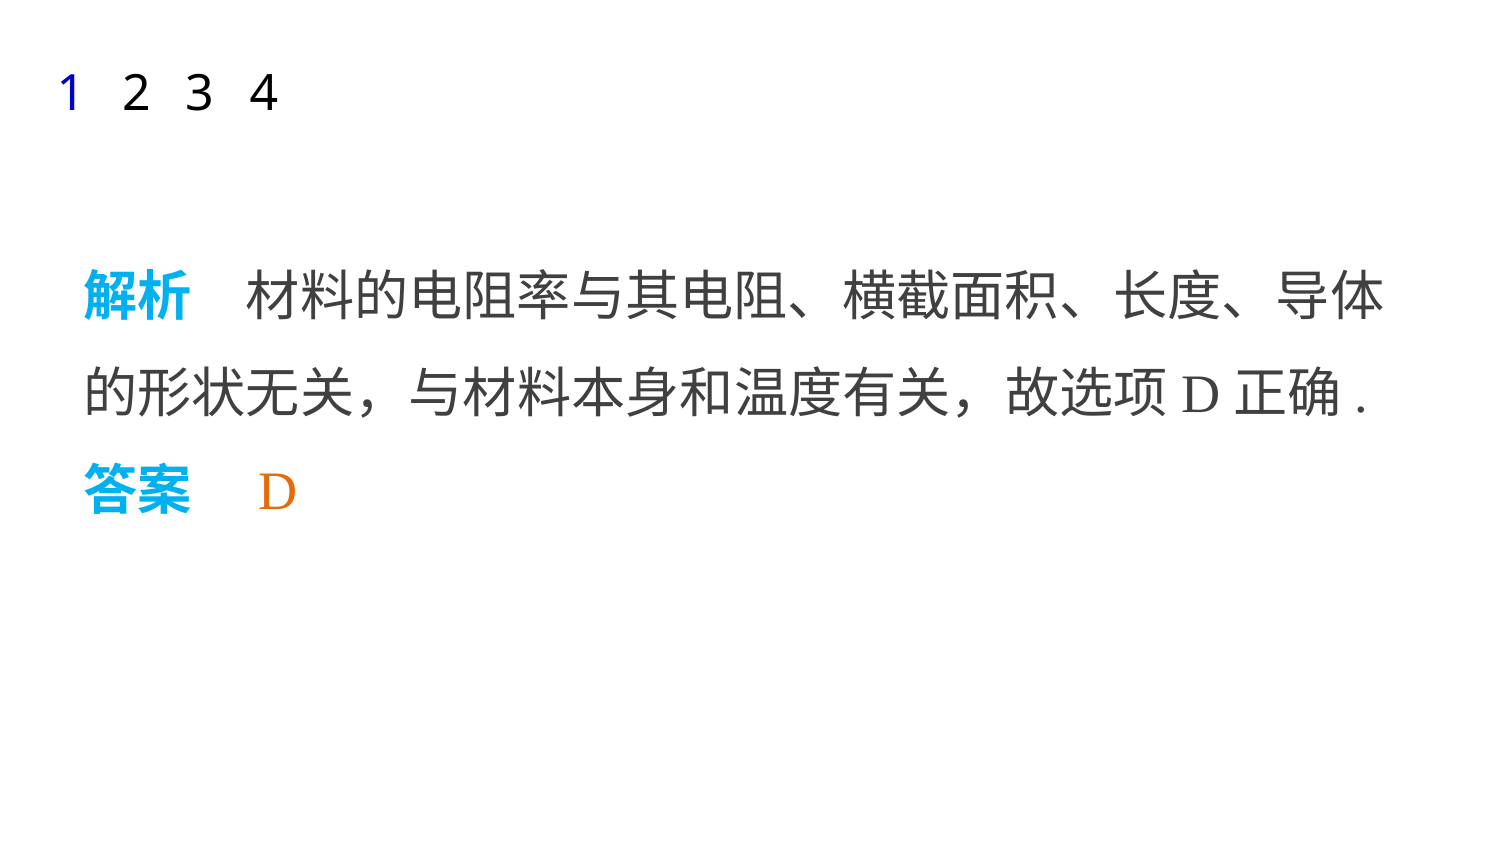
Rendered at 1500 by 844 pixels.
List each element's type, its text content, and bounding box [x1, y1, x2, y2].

text_box 1 [39, 54, 97, 127]
text_box 3 [168, 54, 225, 127]
text_box 解析 材料的电阻率与其电阻、横截面积、长度、导体的形状无关，与材料本身和温度有关，故选项D正确. 答案 D [68, 220, 1412, 529]
text_box 4 [232, 54, 290, 127]
text_box 2 [105, 54, 162, 127]
